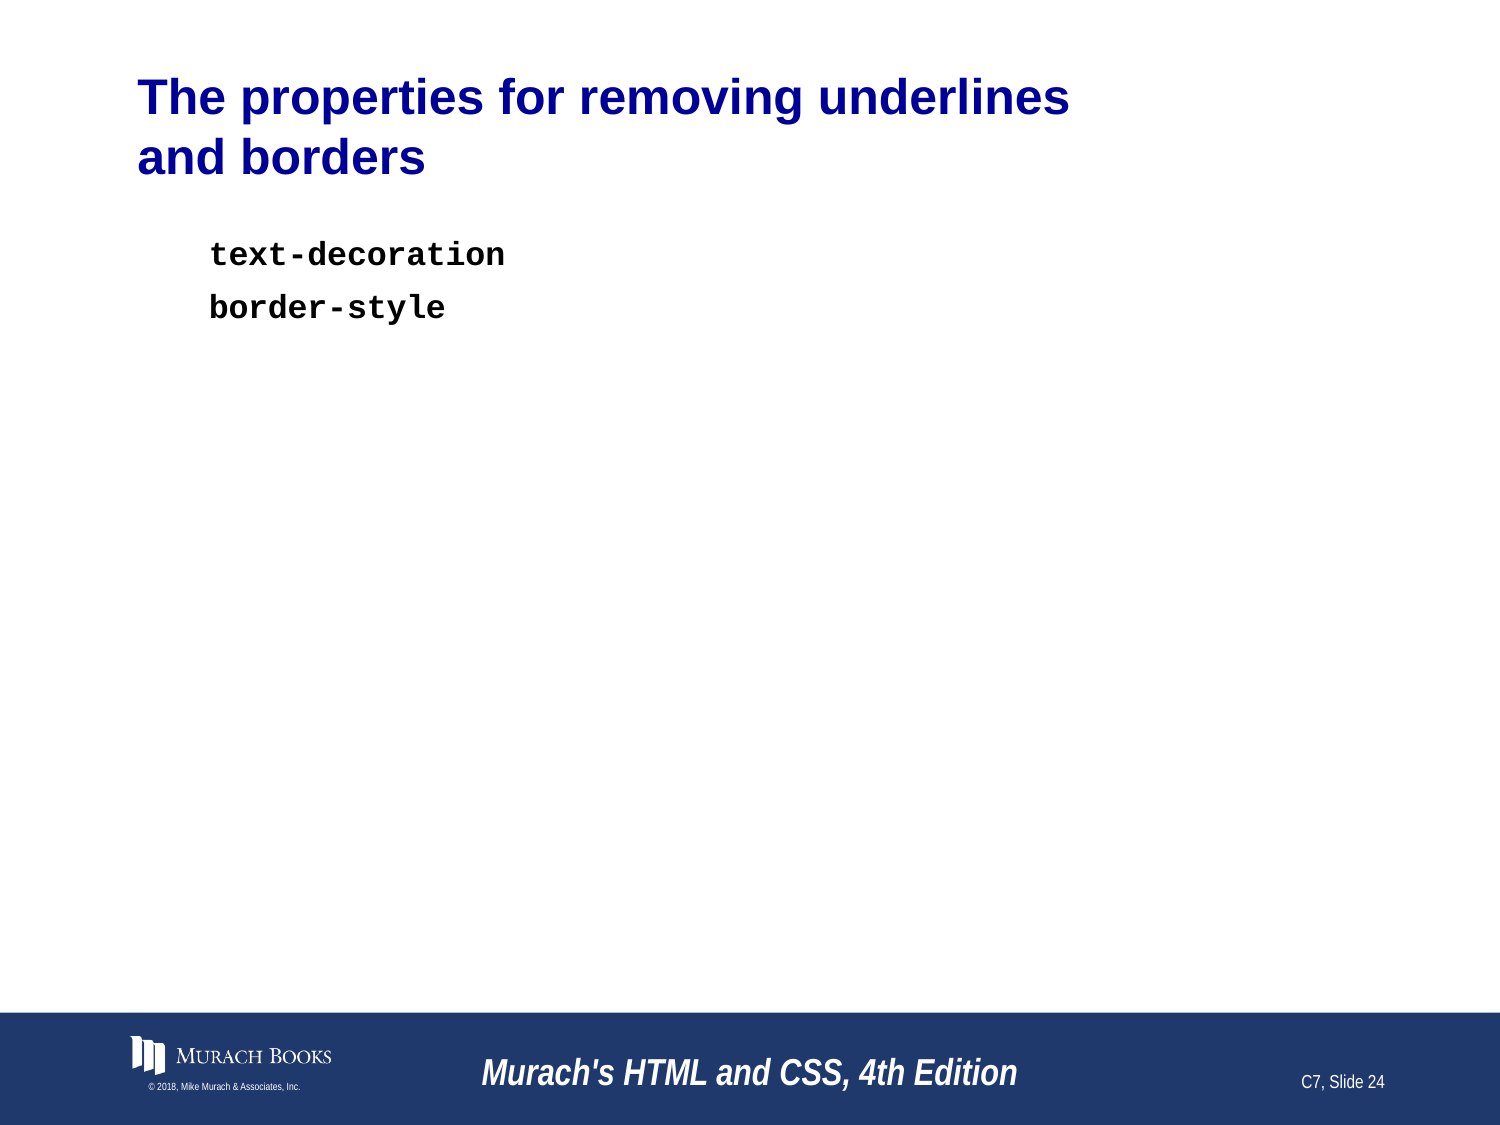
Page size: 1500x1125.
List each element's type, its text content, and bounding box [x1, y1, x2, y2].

footer © 2018, Mike Murach & Associates, Inc. [0, 1025, 450, 1100]
list text-decoration border-style [137, 224, 1350, 975]
title The properties for removing underlines and borders [137, 64, 1338, 186]
slide_number C7, Slide 24 [1087, 1025, 1400, 1100]
slide_number Murach's HTML and CSS, 4th Edition [450, 1025, 1050, 1100]
